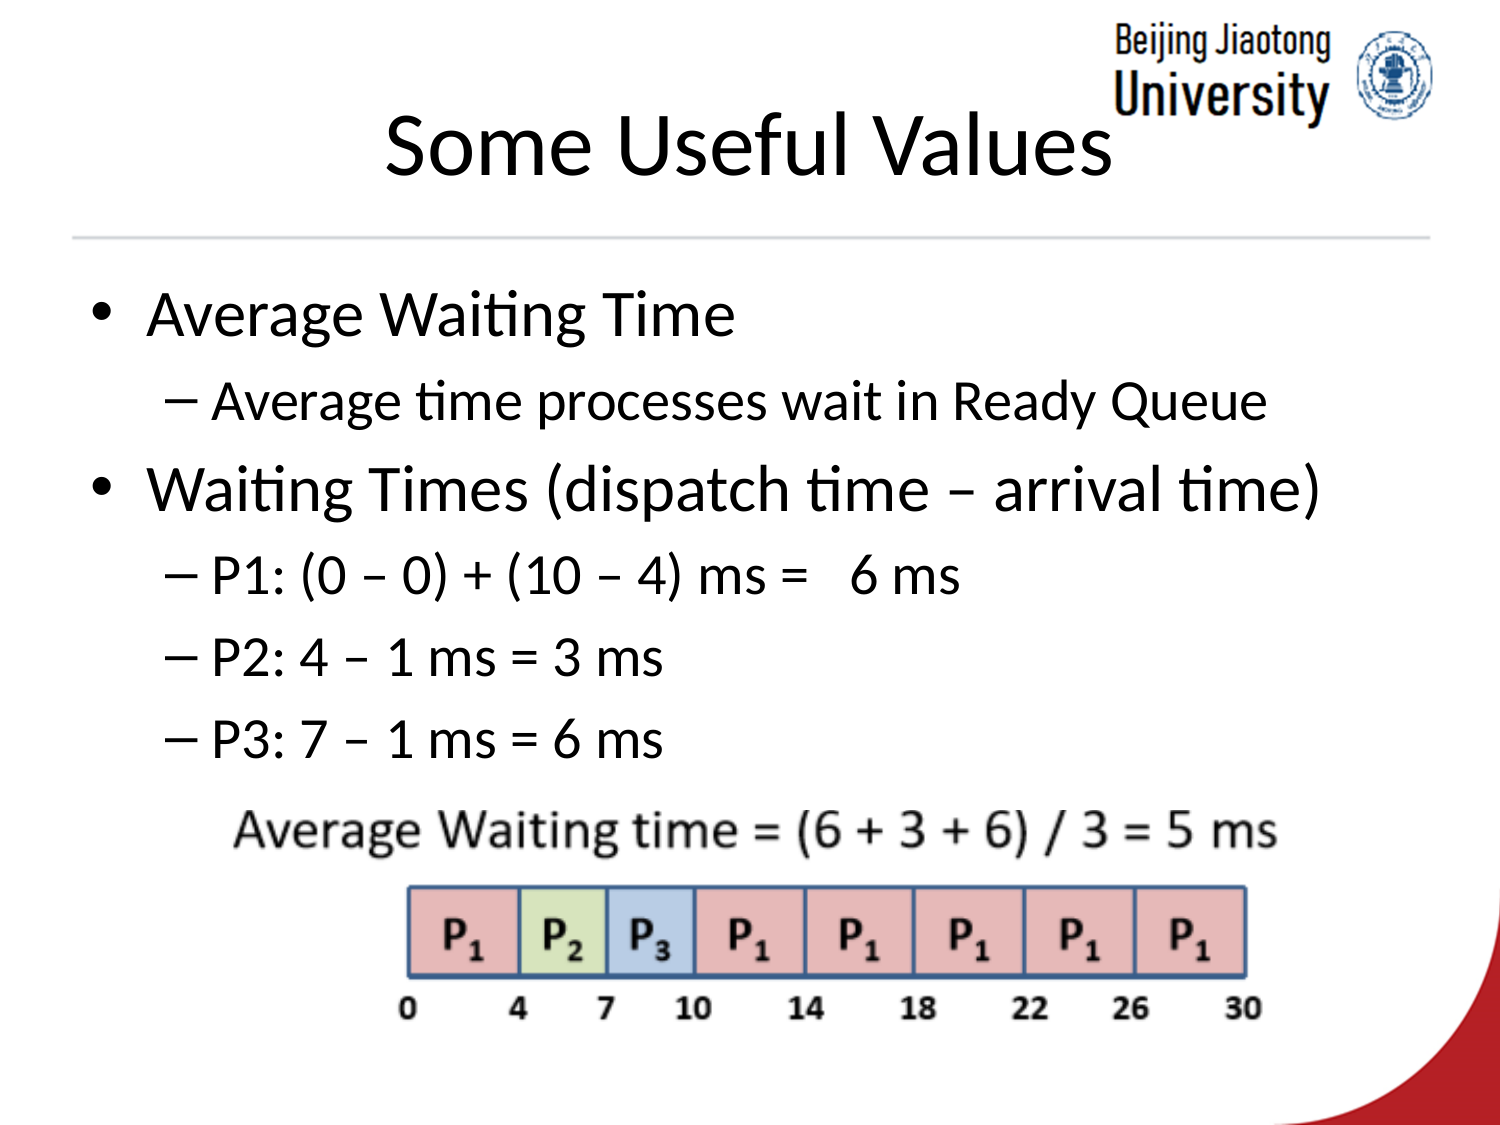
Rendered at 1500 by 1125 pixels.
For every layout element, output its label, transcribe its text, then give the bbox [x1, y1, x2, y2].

title Some Useful Values [75, 45, 1425, 233]
picture [0, 0, 1500, 1125]
list Average Waiting Time Average time processes wait in Ready Queue Waiting Times (dispatch time – arrival time) P1: (0 – 0) + (10 – 4) ms = 6 ms P2: 4 – 1 ms = 3 ms P3: 7 – 1 ms = 6 ms [75, 262, 1425, 1005]
